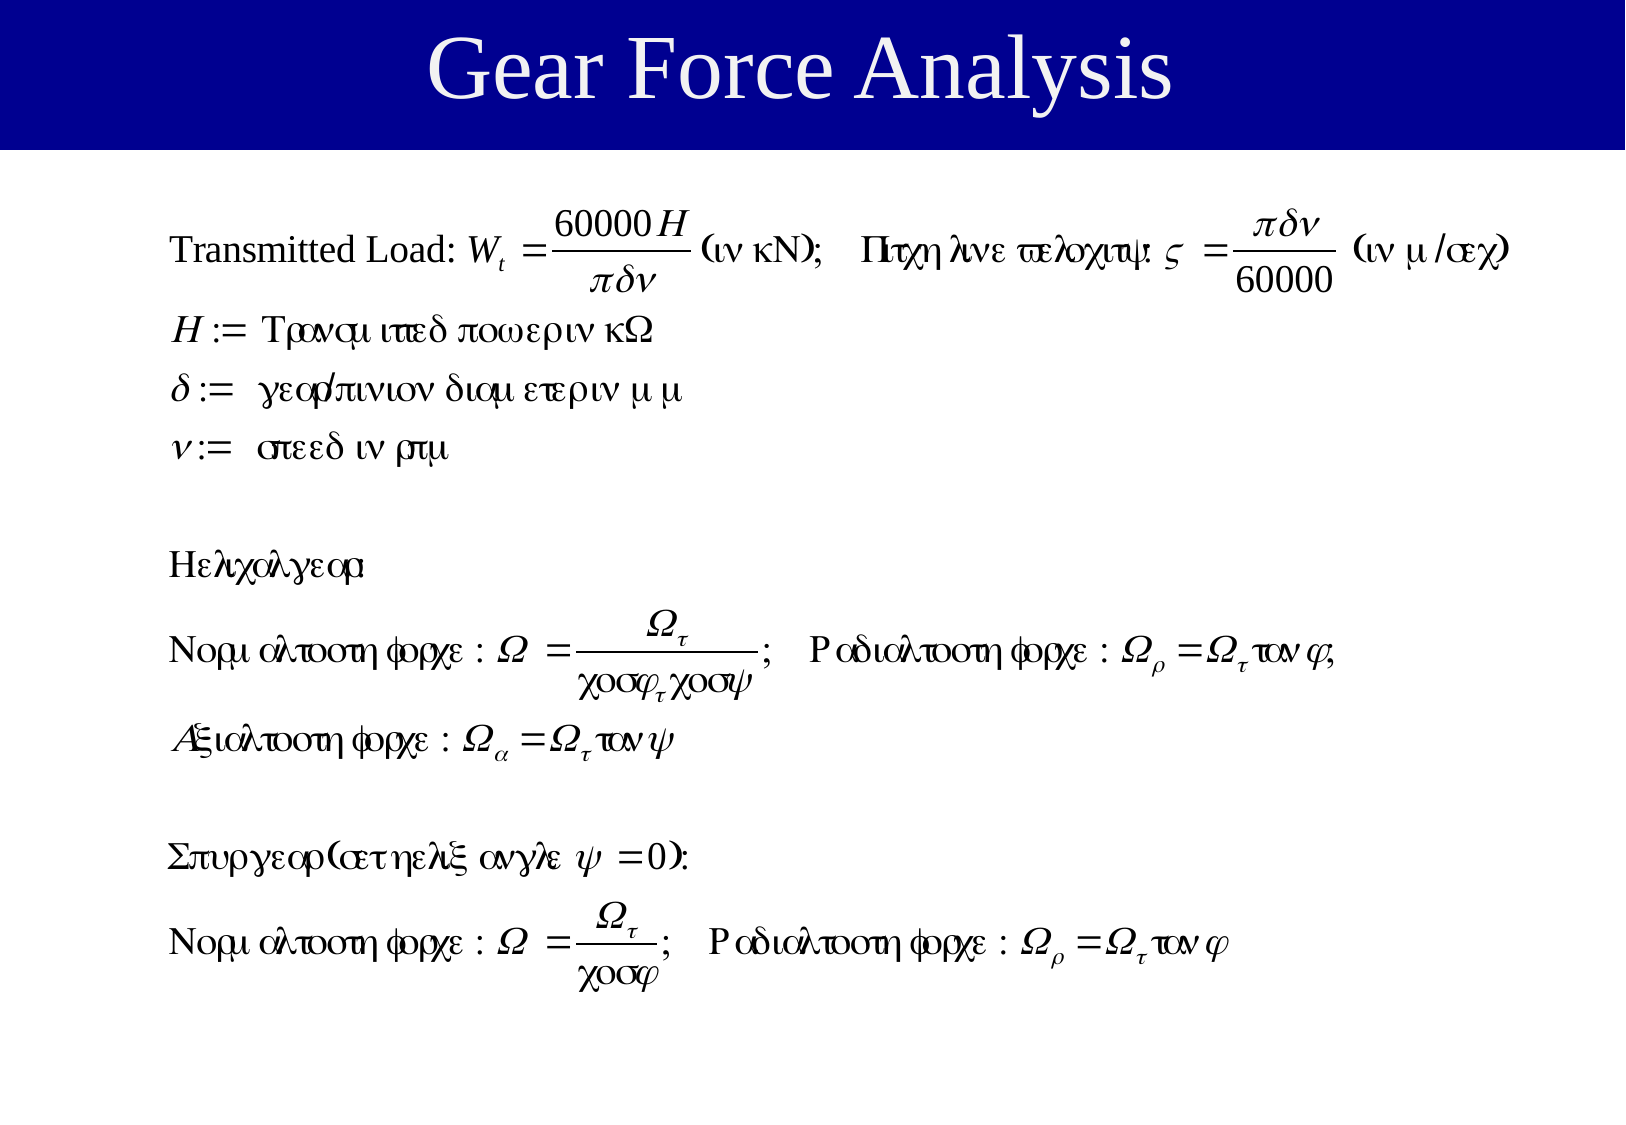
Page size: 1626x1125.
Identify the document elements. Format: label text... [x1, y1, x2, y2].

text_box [162, 197, 1516, 1001]
title Gear Force Analysis [0, 0, 1625, 150]
